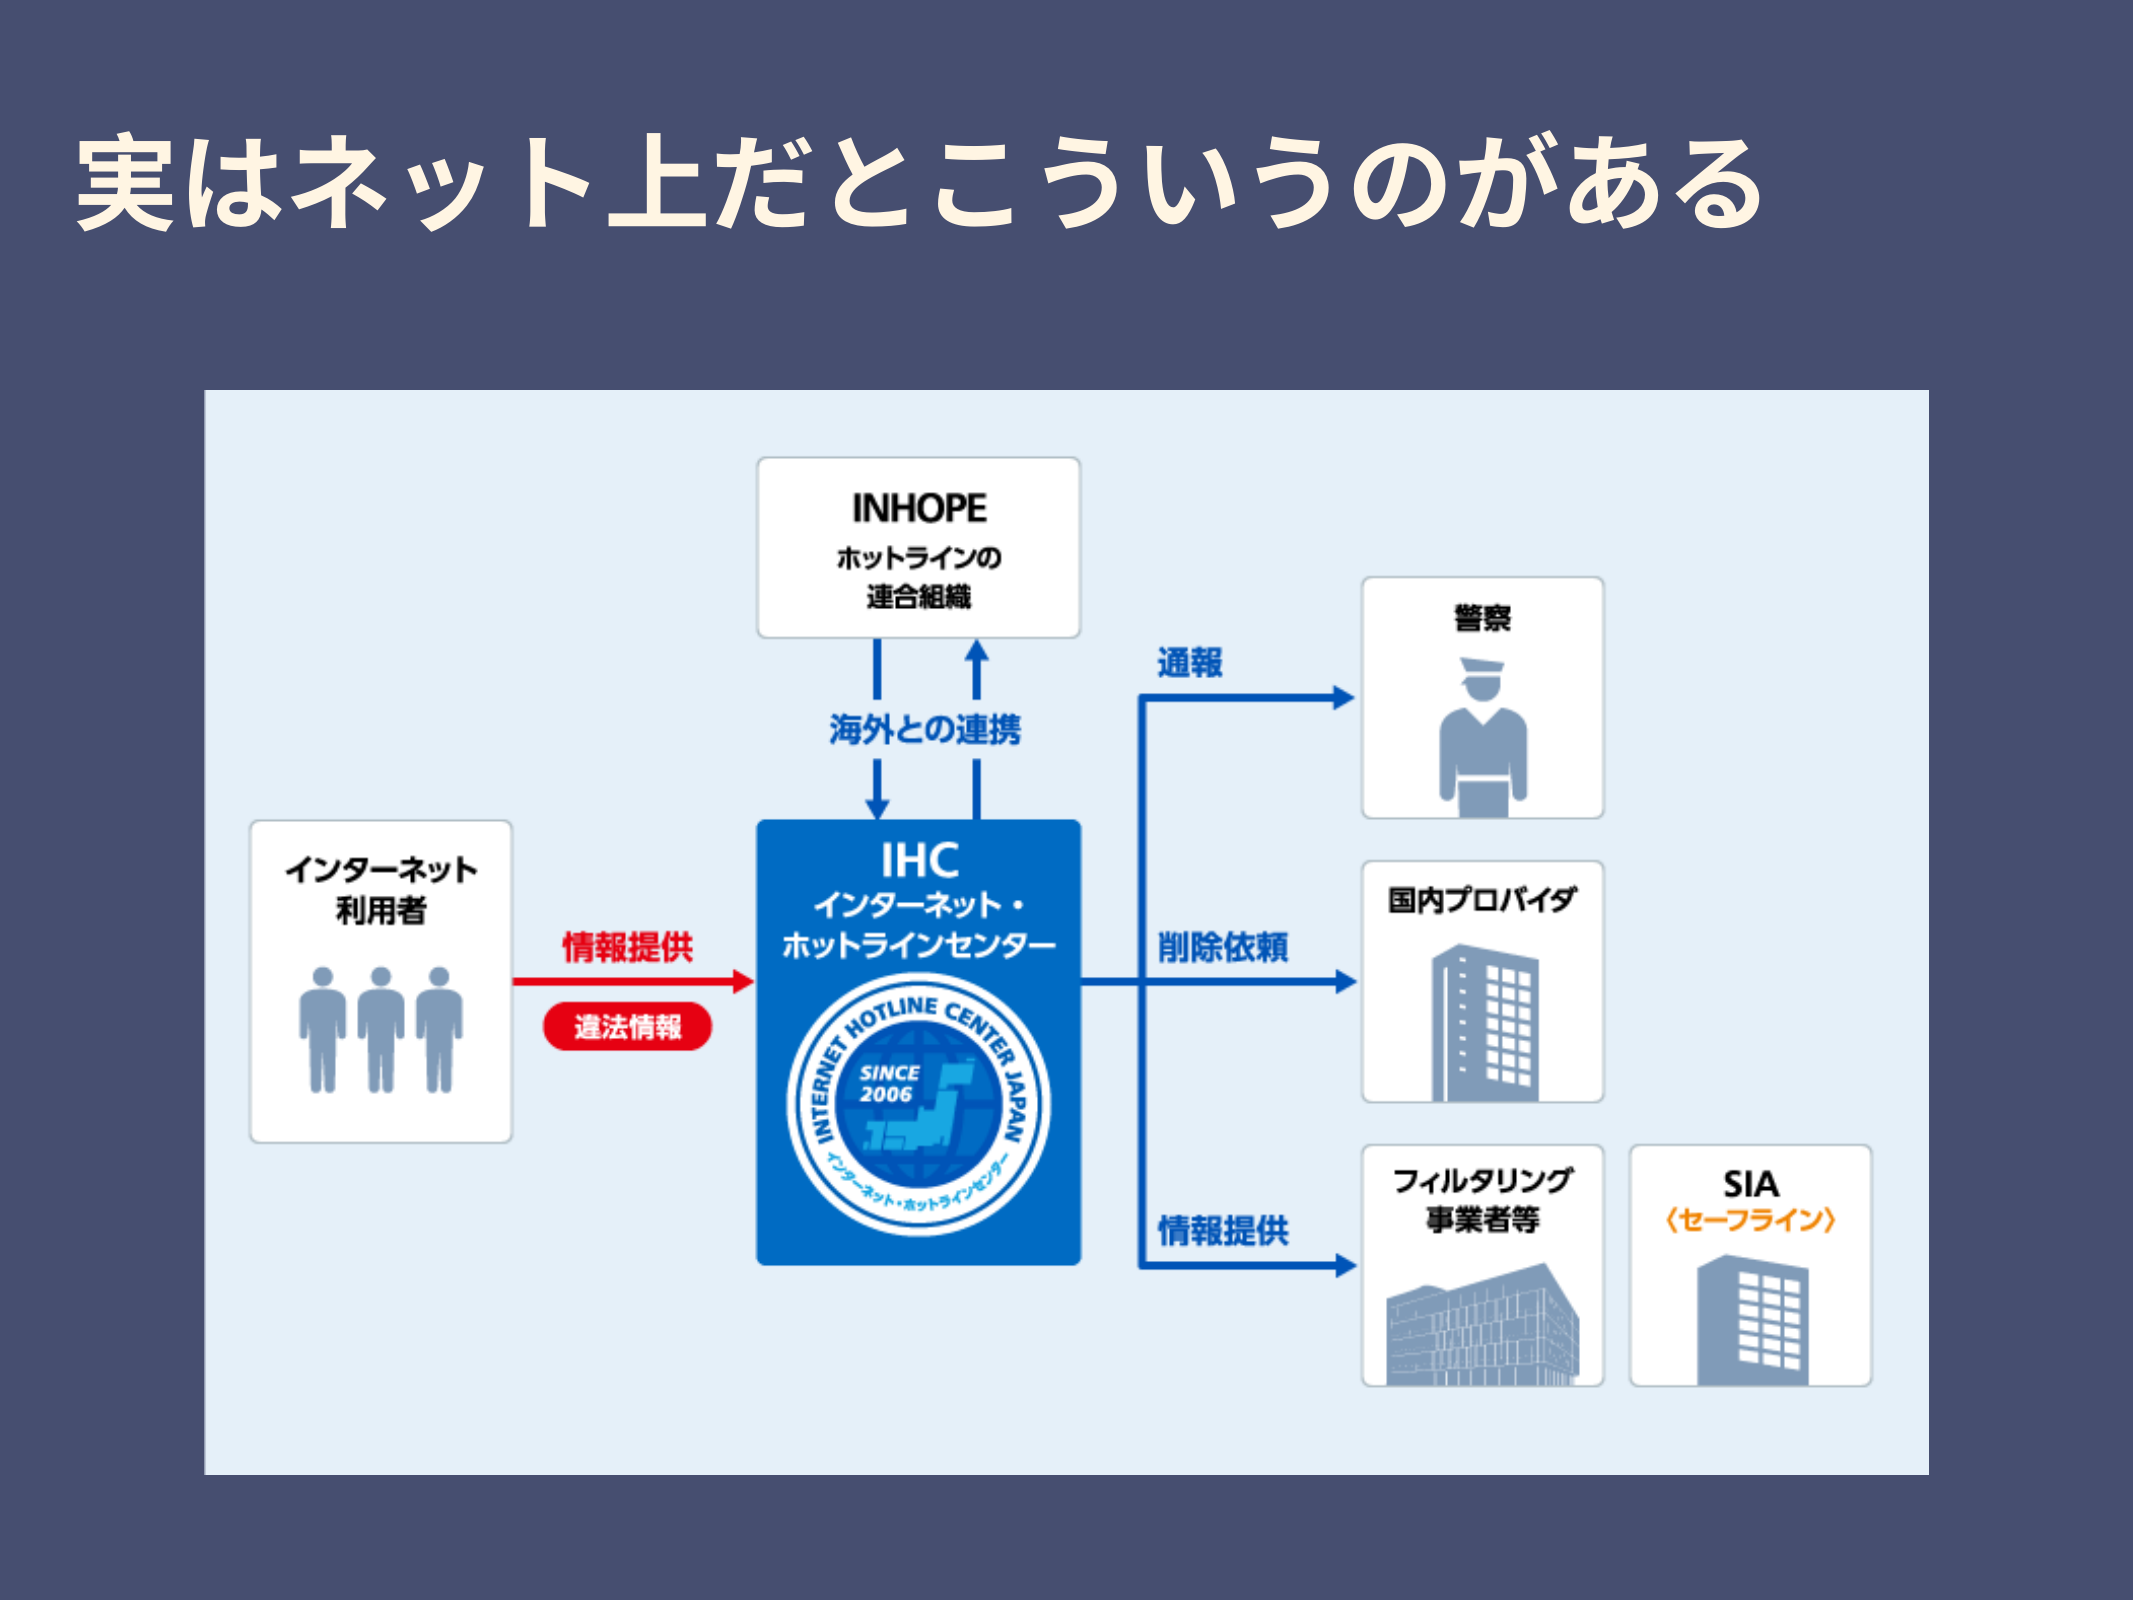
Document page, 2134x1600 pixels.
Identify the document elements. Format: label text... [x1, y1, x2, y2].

title 実はネット上だとこういうのがある [64, 14, 1886, 370]
picture [204, 389, 1929, 1476]
